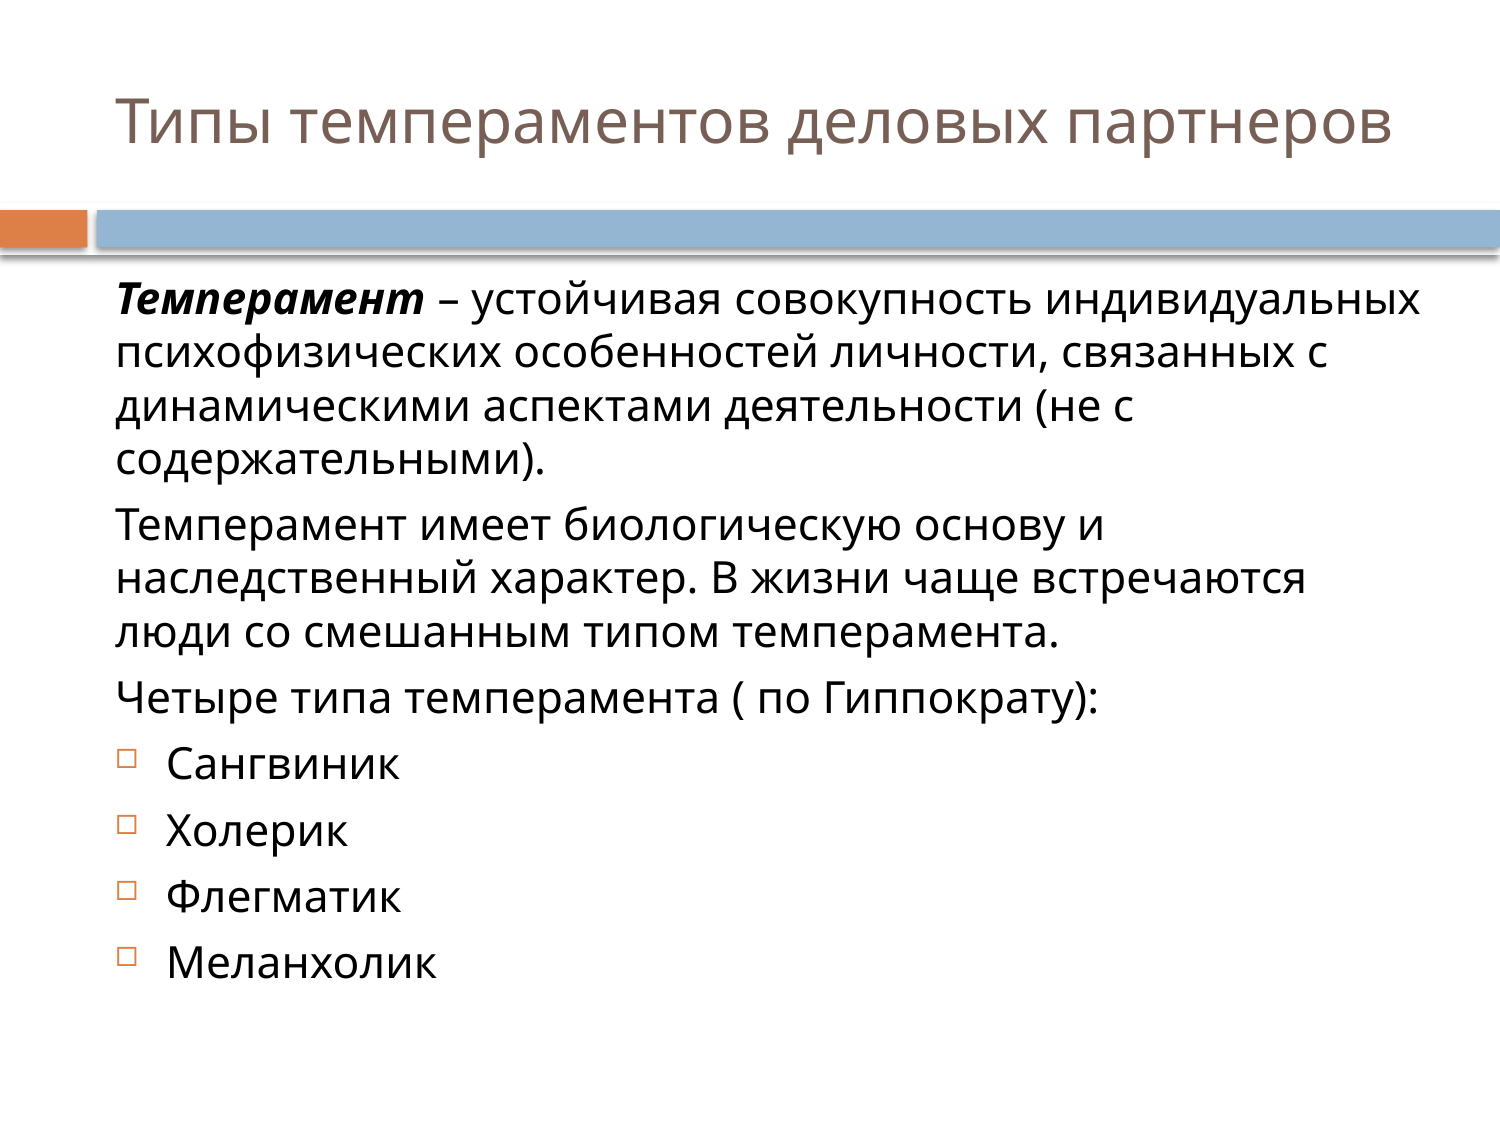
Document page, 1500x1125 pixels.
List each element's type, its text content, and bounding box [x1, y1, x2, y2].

list Темперамент – устойчивая совокупность индивидуальных психофизических особенностей личности, связанных с динамическими аспектами деятельности (не с содержательными). Темперамент имеет биологическую основу и наследственный характер. В жизни чаще встречаются люди со смешанным типом темперамента. Четыре типа темперамента ( по Гиппократу): Сангвиник Холерик Флегматик Меланхолик [100, 262, 1438, 1000]
title Типы темпераментов деловых партнеров [100, 37, 1438, 200]
